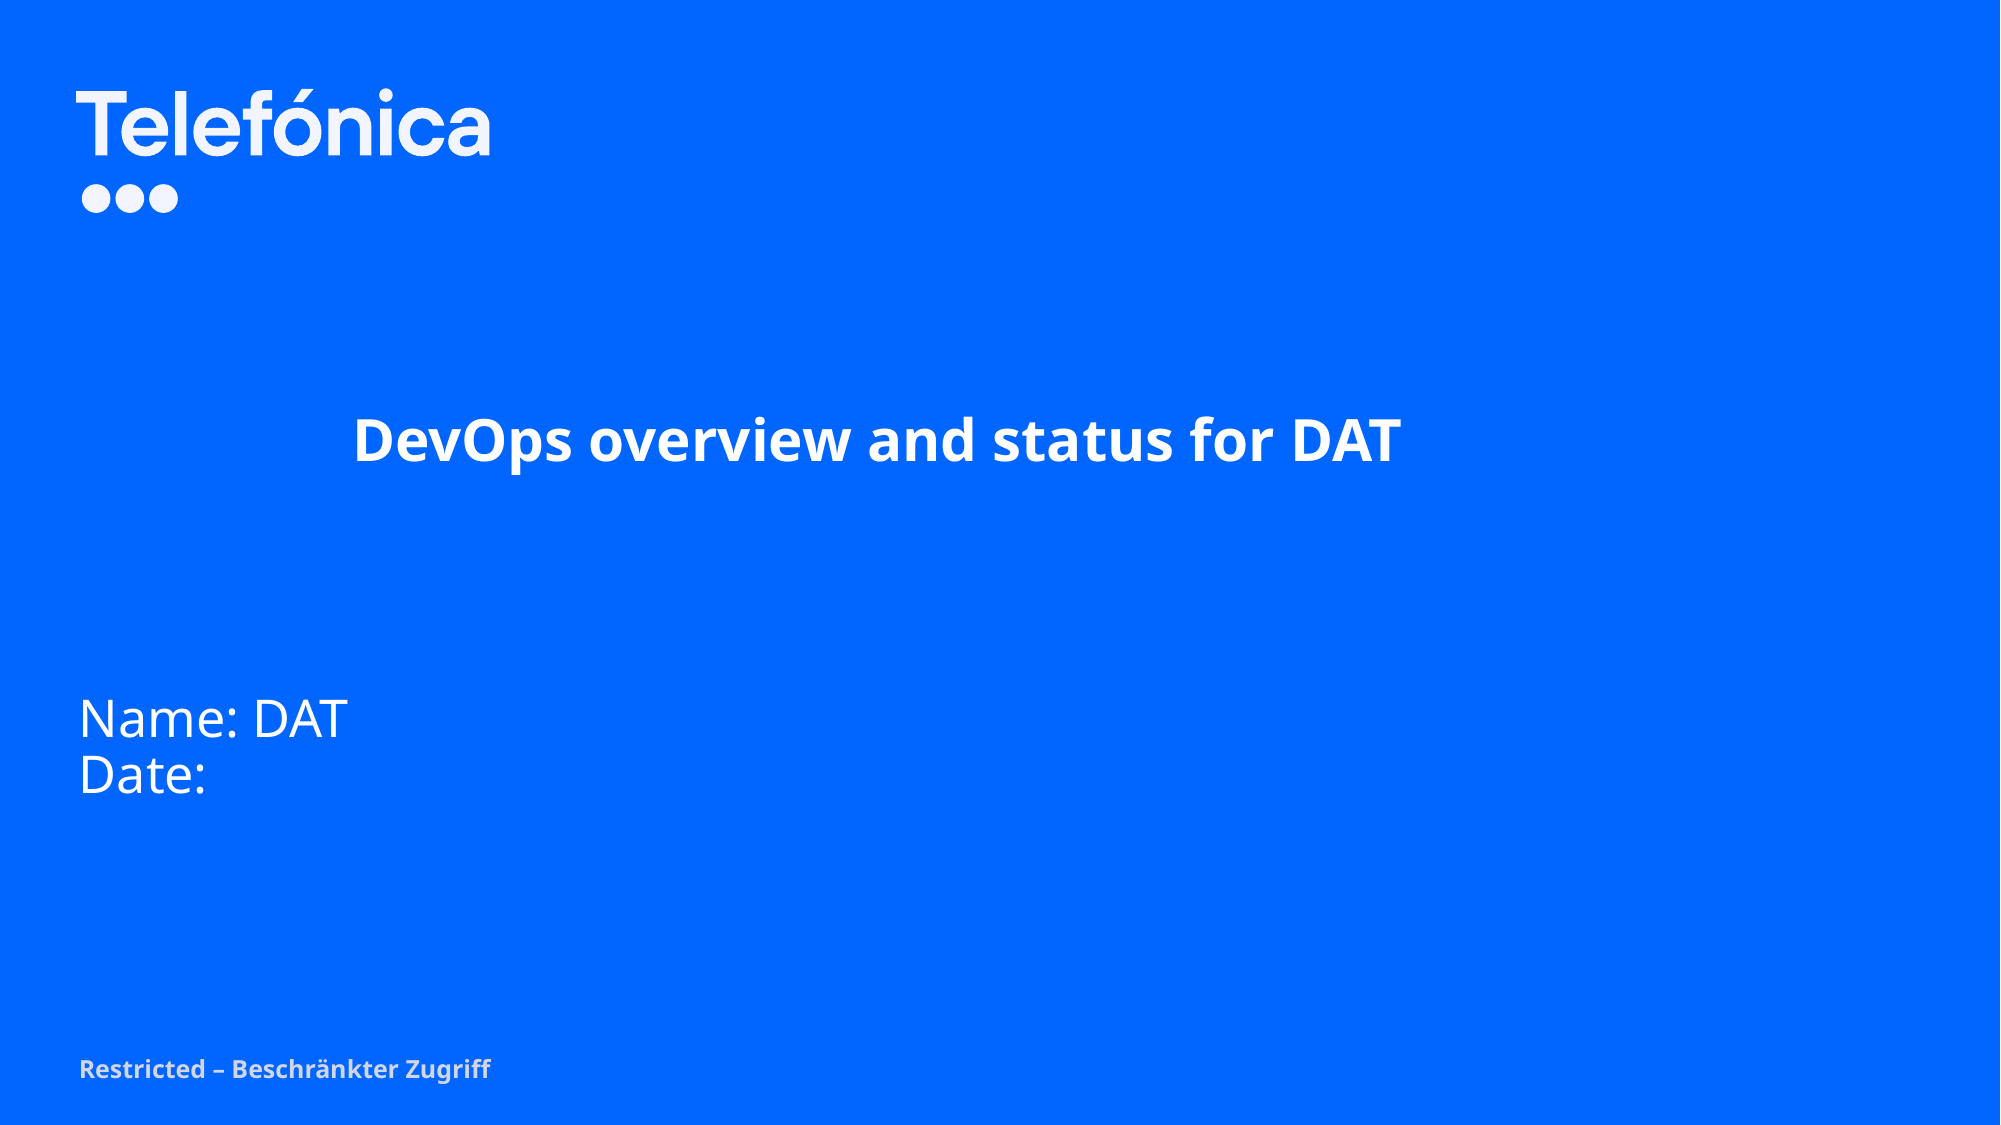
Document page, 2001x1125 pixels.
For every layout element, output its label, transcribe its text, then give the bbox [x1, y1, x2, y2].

footer Restricted – Beschränkter Zugriff [78, 1047, 1603, 1094]
subtitle Name: DAT Date: [78, 692, 1603, 870]
title DevOps overview and status for DAT [304, 364, 1450, 475]
